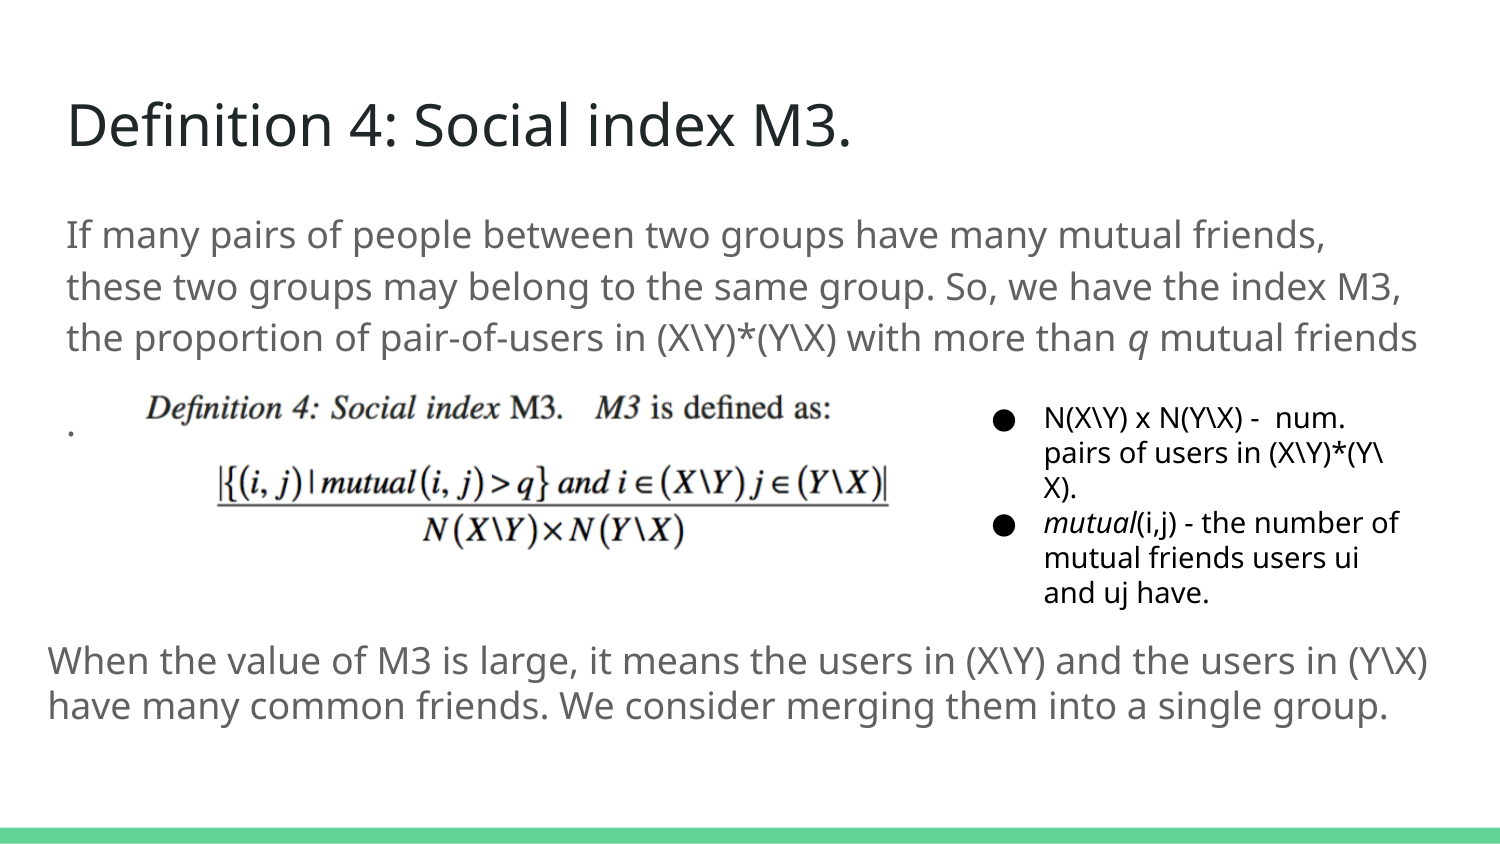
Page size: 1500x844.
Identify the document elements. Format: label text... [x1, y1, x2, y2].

text_box N(X\Y) x N(Y\X) - num. pairs of users in (X\Y)*(Y\X). mutual(i,j) - the number of mutual friends users ui and uj have. [953, 384, 1425, 567]
picture [123, 378, 902, 567]
list If many pairs of people between two groups have many mutual friends, these two groups may belong to the same group. So, we have the index M3, the proportion of pair-of-users in (X\Y)*(Y\X) with more than q mutual friends . [51, 189, 1449, 601]
text_box When the value of M3 is large, it means the users in (X\Y) and the users in (Y\X) have many common friends. We consider merging them into a single group. [32, 622, 1449, 756]
title Definition 4: Social index M3. [51, 72, 1449, 167]
